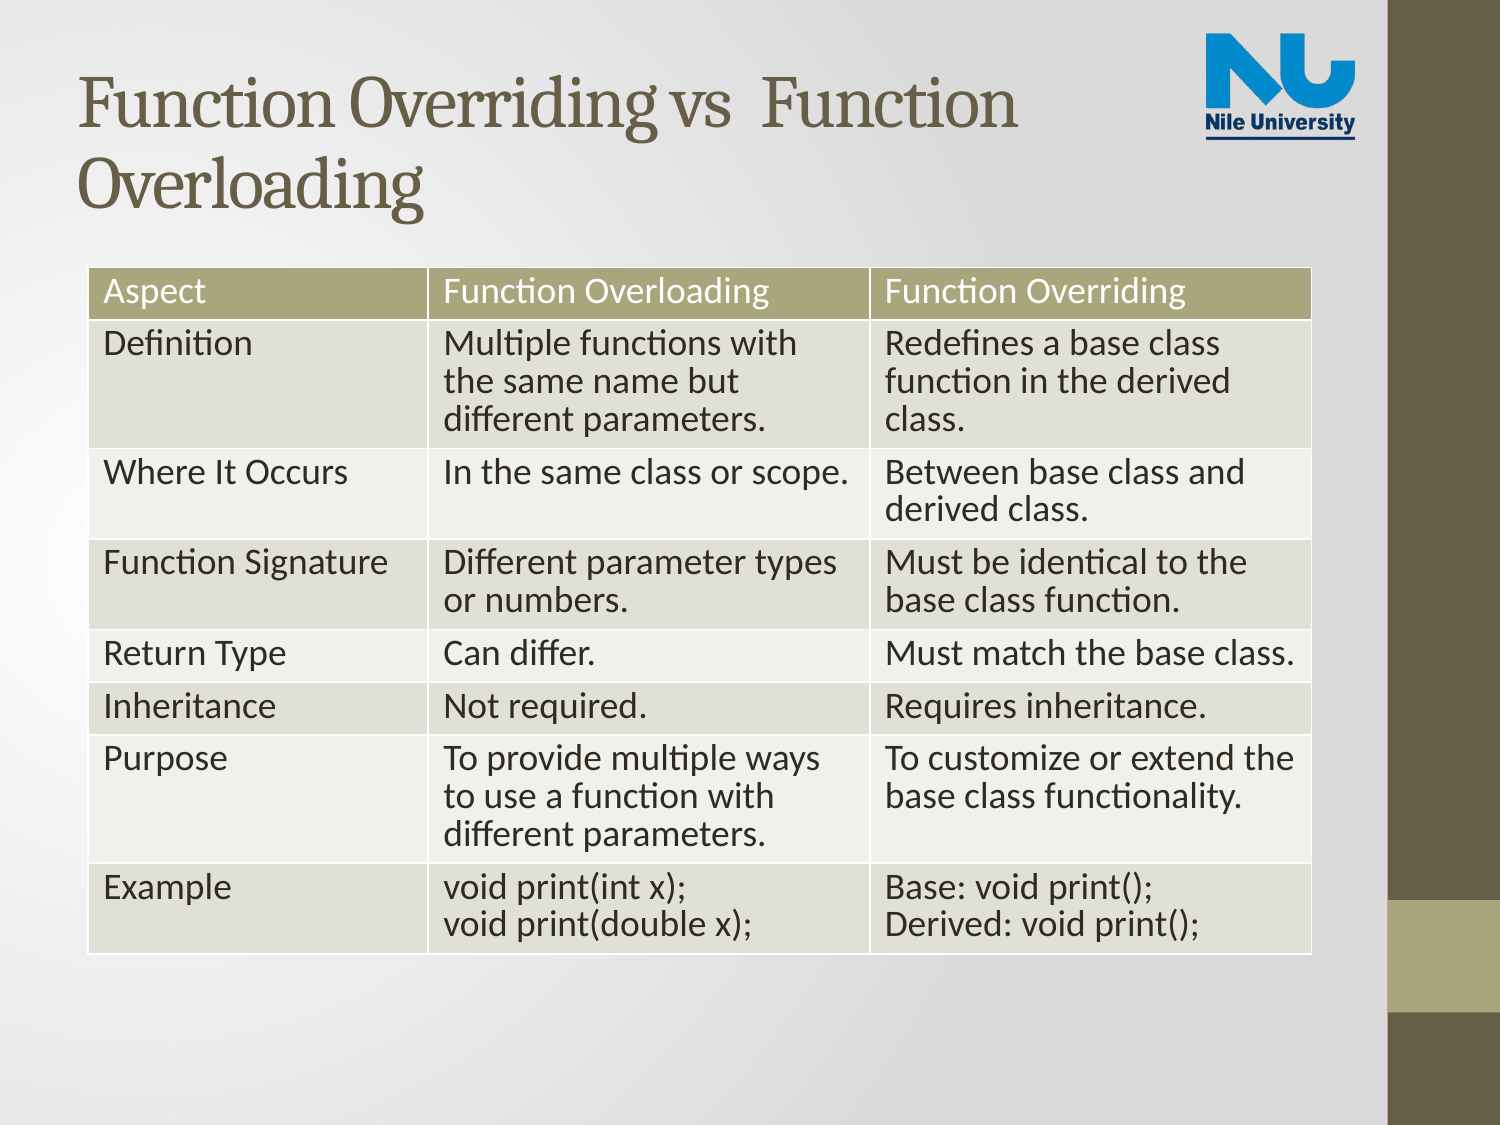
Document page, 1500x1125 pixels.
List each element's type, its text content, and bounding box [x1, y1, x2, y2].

table_cell To provide multiple ways to use a function with different parameters. [429, 736, 869, 862]
table_cell Not required. [429, 683, 869, 734]
table_cell Between base class and derived class. [871, 449, 1311, 538]
table_header Aspect [89, 268, 427, 319]
table_cell Different parameter types or numbers. [429, 540, 869, 629]
picture [1194, 24, 1367, 149]
table_cell Base: void print(); Derived: void print(); [871, 864, 1311, 953]
table_cell Must be identical to the base class function. [871, 540, 1311, 629]
table_cell Return Type [89, 630, 427, 681]
table_cell Where It Occurs [89, 449, 427, 538]
table_header Function Overloading [429, 268, 869, 319]
table_cell Purpose [89, 736, 427, 862]
table_cell Redefines a base class function in the derived class. [871, 321, 1311, 448]
table_cell Multiple functions with the same name but different parameters. [429, 321, 869, 448]
table_cell Inheritance [89, 683, 427, 734]
table_cell Must match the base class. [871, 630, 1311, 681]
table_header Function Overriding [871, 268, 1311, 319]
table_cell Example [89, 864, 427, 953]
table_cell Can differ. [429, 630, 869, 681]
table_cell Definition [89, 321, 427, 448]
table_cell Function Signature [89, 540, 427, 629]
table_cell Requires inheritance. [871, 683, 1311, 734]
table_cell To customize or extend the base class functionality. [871, 736, 1311, 862]
title Function Overriding vs Function Overloading [62, 50, 1313, 238]
table_cell In the same class or scope. [429, 449, 869, 538]
table_cell void print(int x); void print(double x); [429, 864, 869, 953]
